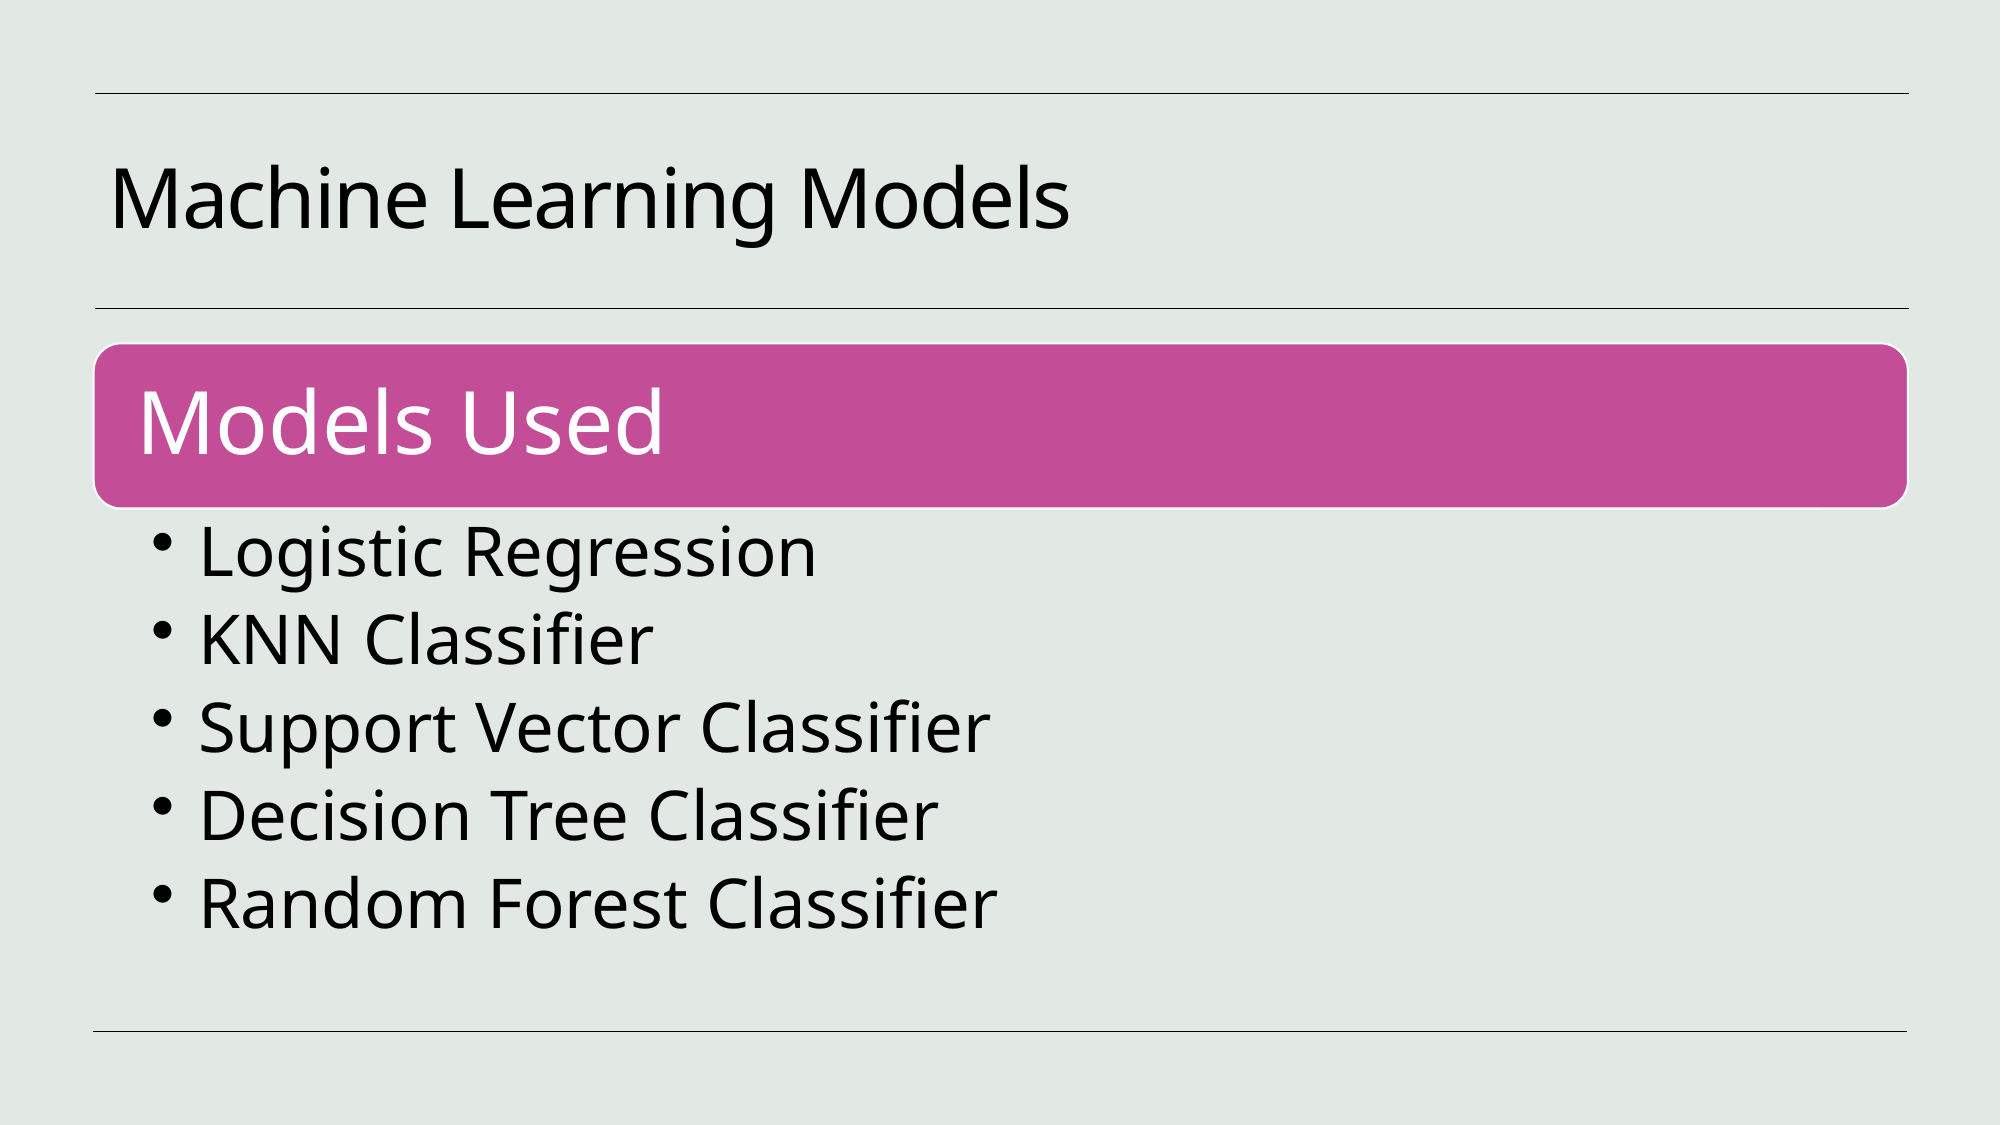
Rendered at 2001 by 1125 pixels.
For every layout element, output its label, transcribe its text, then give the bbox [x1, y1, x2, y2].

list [93, 340, 1908, 983]
title Machine Learning Models [93, 113, 1907, 291]
